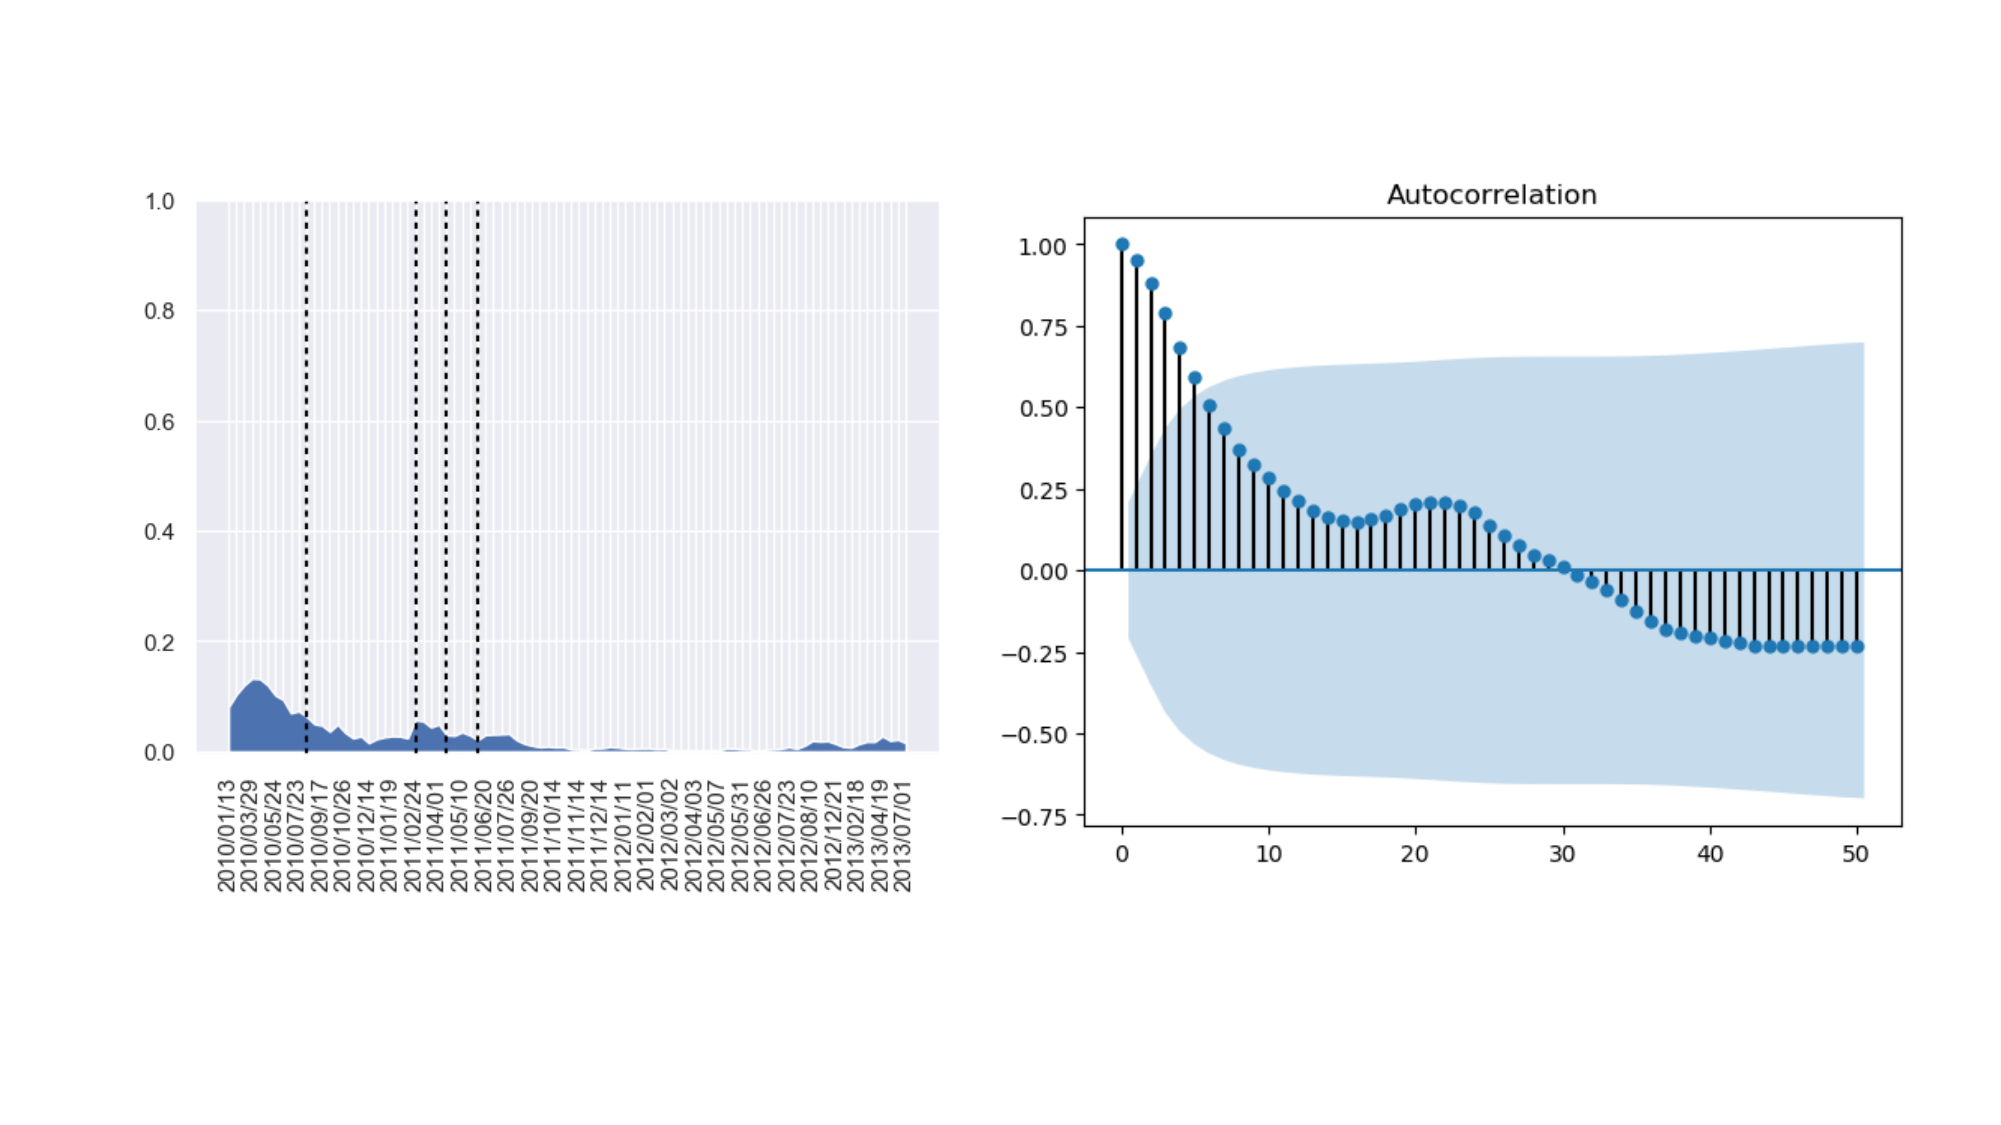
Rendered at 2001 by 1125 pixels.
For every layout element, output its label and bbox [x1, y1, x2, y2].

list [982, 168, 1918, 882]
picture [128, 178, 954, 905]
